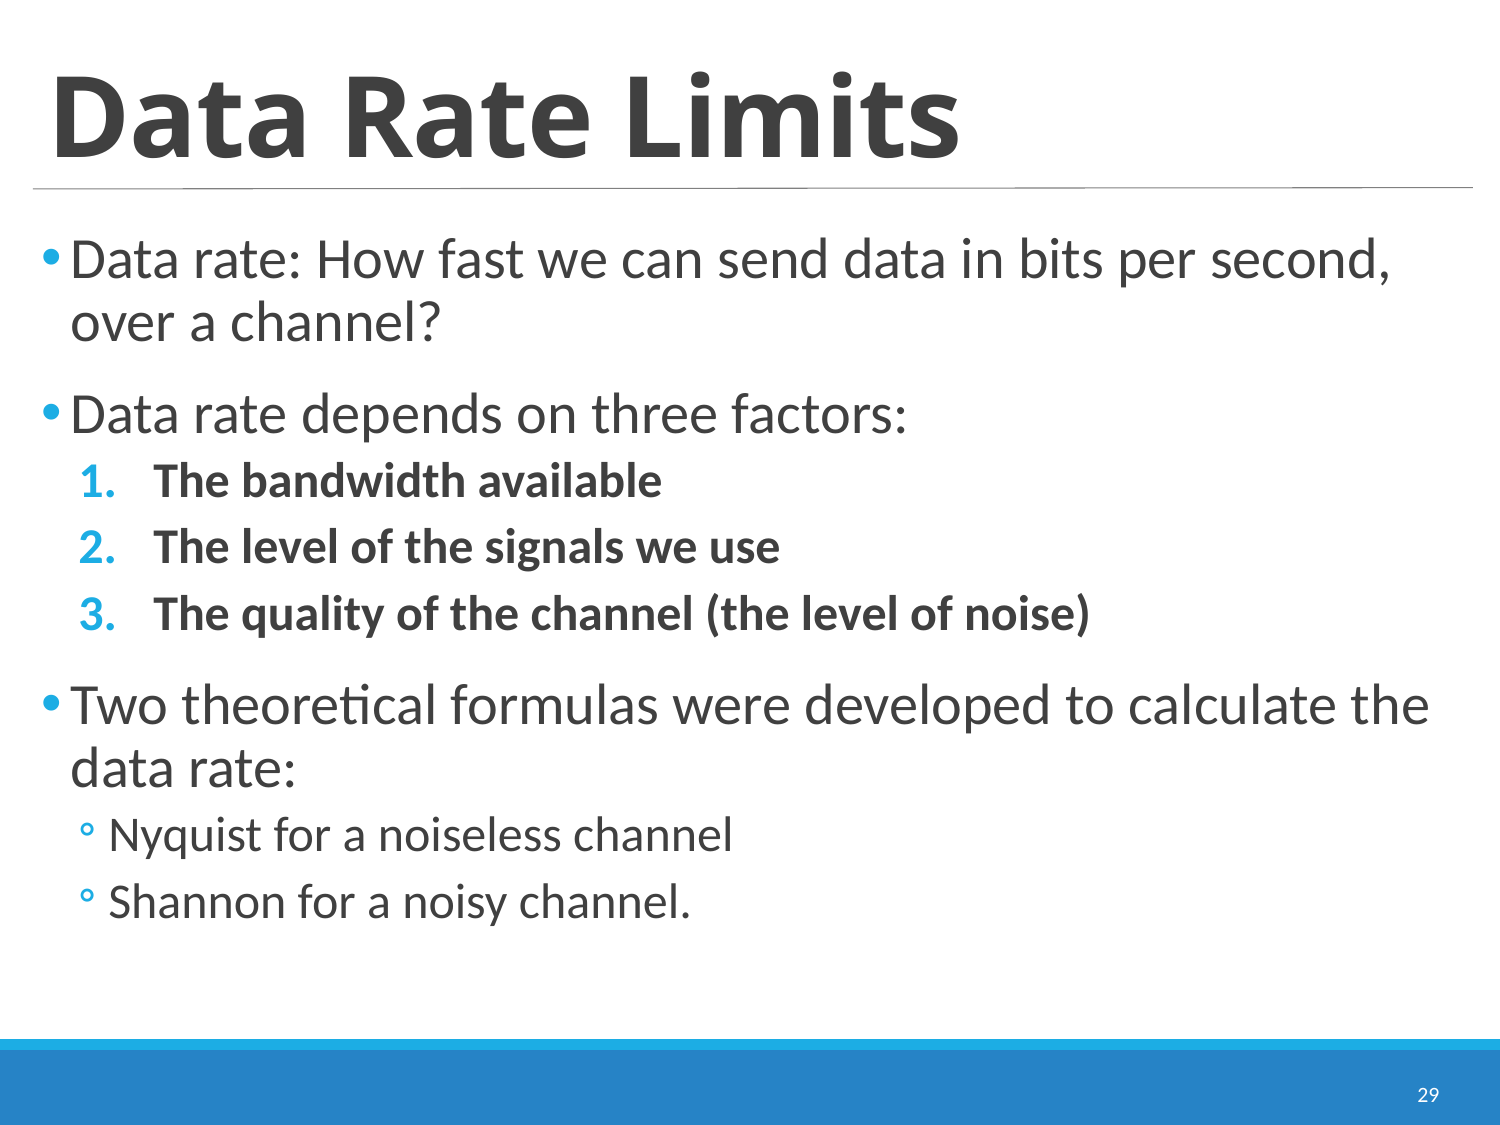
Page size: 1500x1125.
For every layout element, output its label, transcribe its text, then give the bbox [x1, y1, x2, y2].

list Data rate: How fast we can send data in bits per second, over a channel? Data rate depends on three factors: The bandwidth available The level of the signals we use The quality of the channel (the level of noise) Two theoretical formulas were developed to calculate the data rate: Nyquist for a noiseless channel Shannon for a noisy channel. [32, 220, 1473, 963]
title Data Rate Limits [32, 37, 1473, 188]
